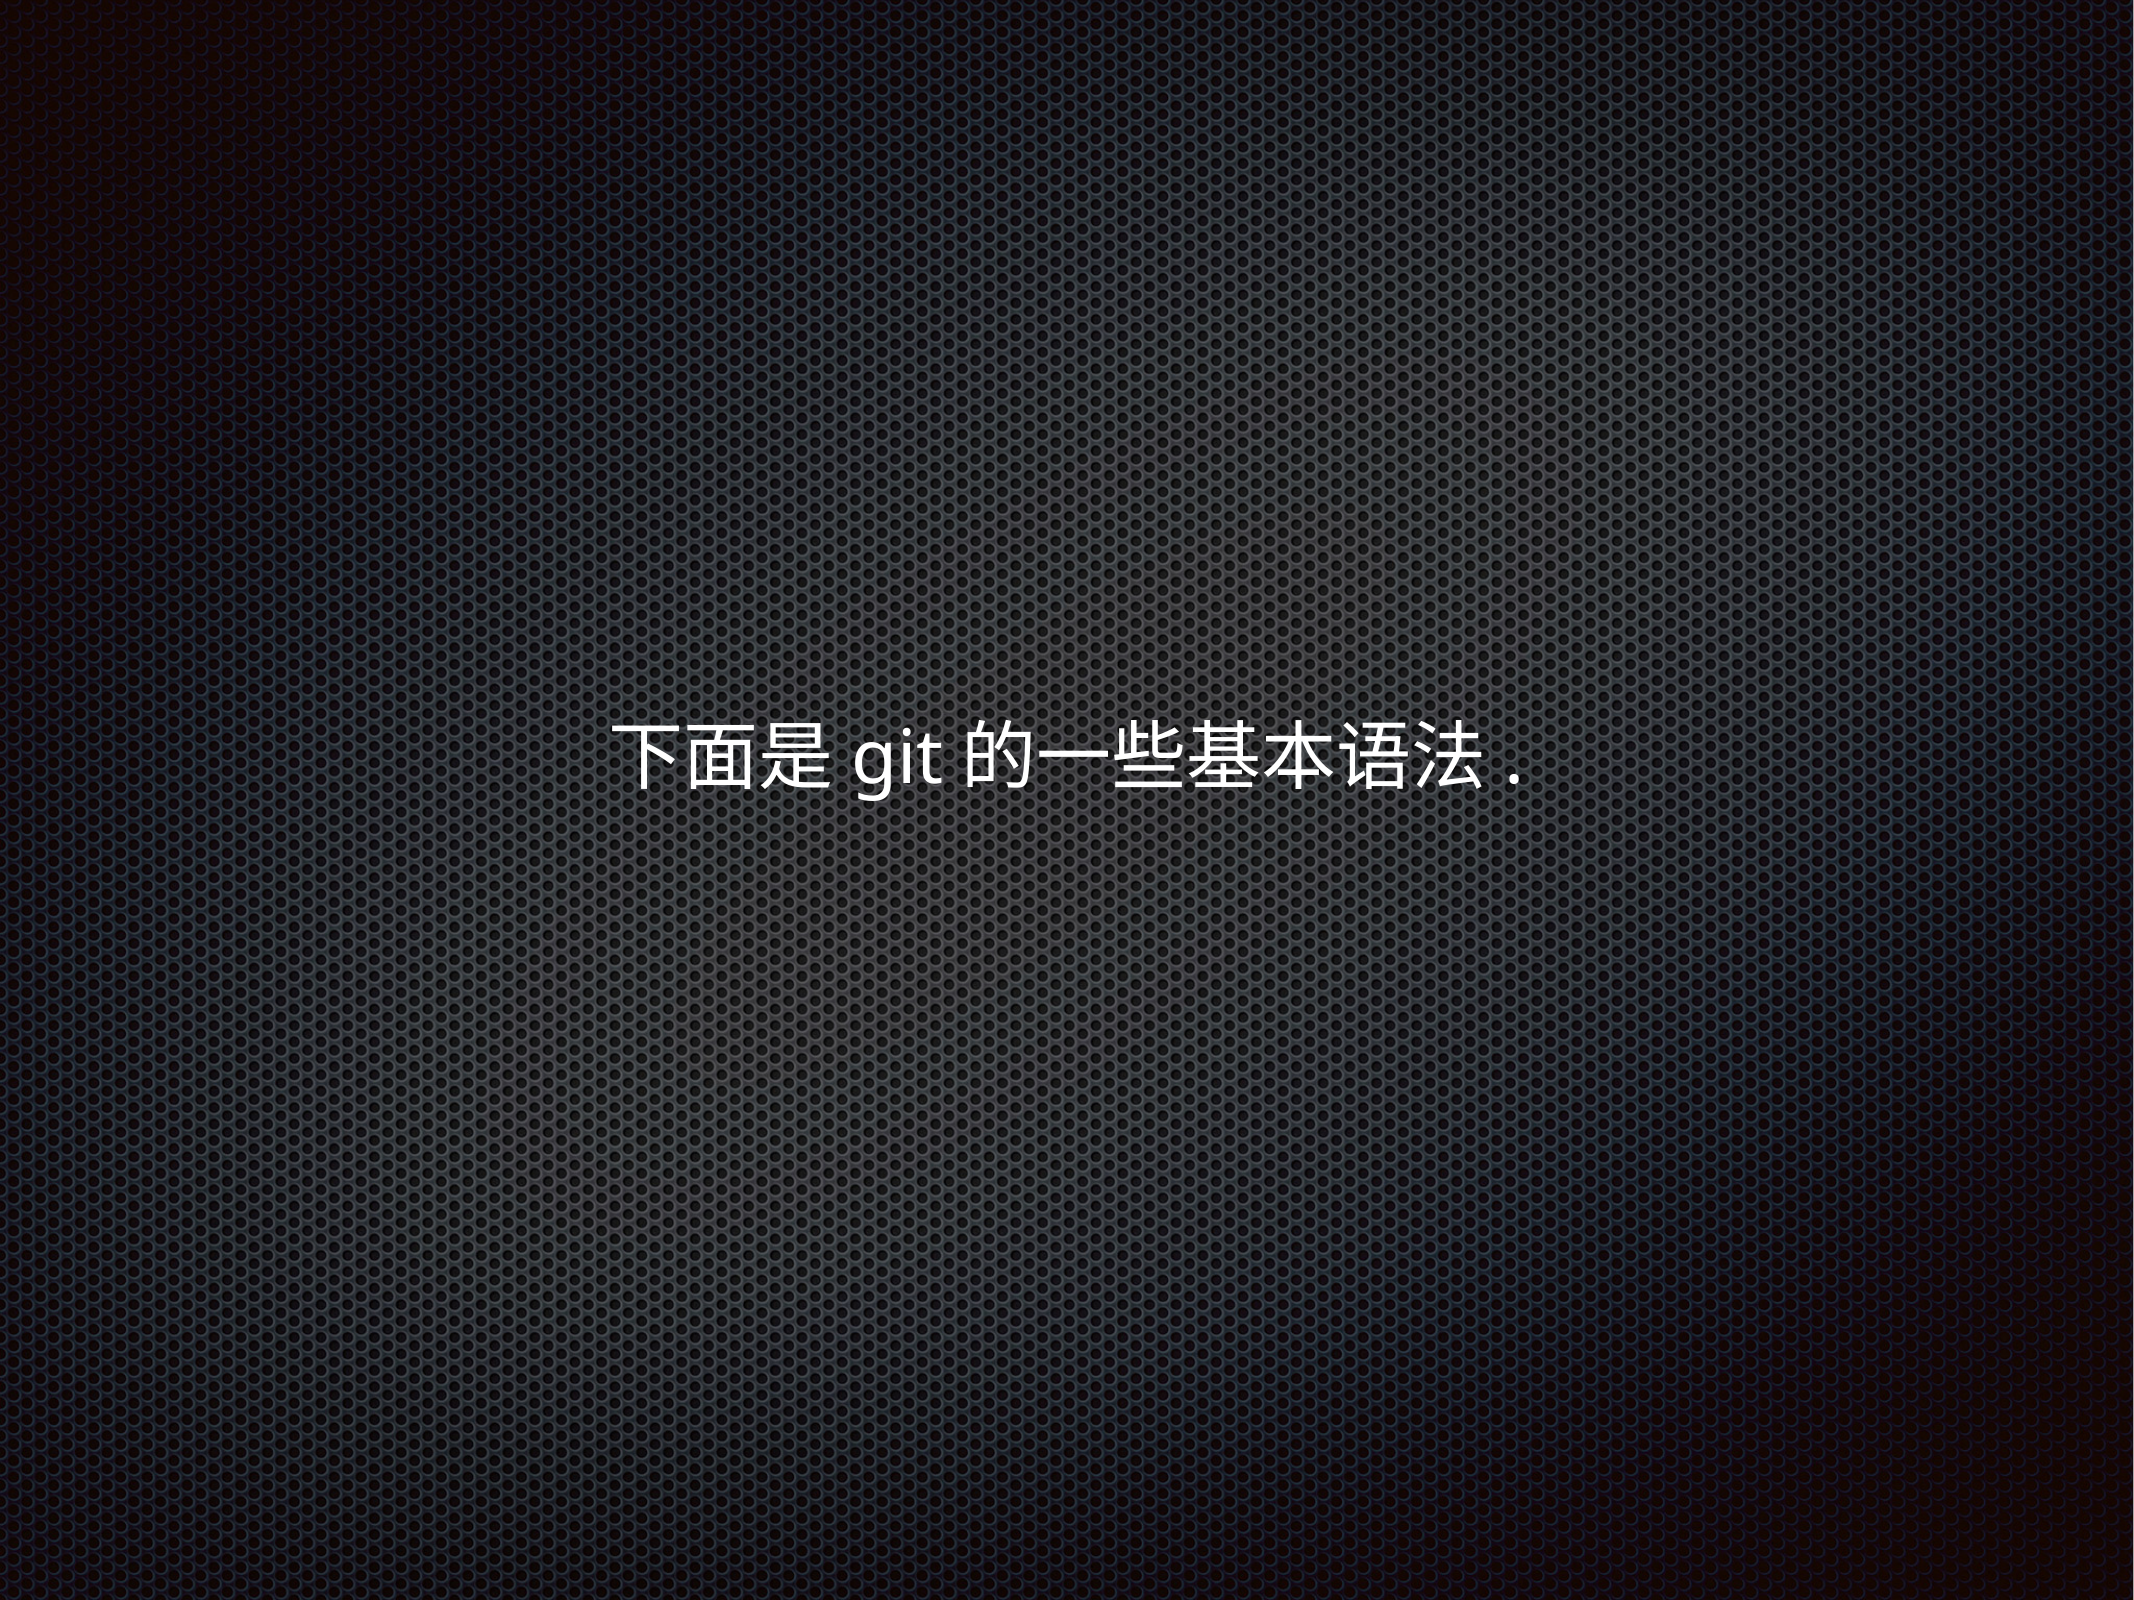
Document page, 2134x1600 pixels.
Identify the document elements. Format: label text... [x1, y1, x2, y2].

list 下面是git的一些基本语法. [207, 698, 1926, 808]
picture [0, 0, 2134, 1600]
